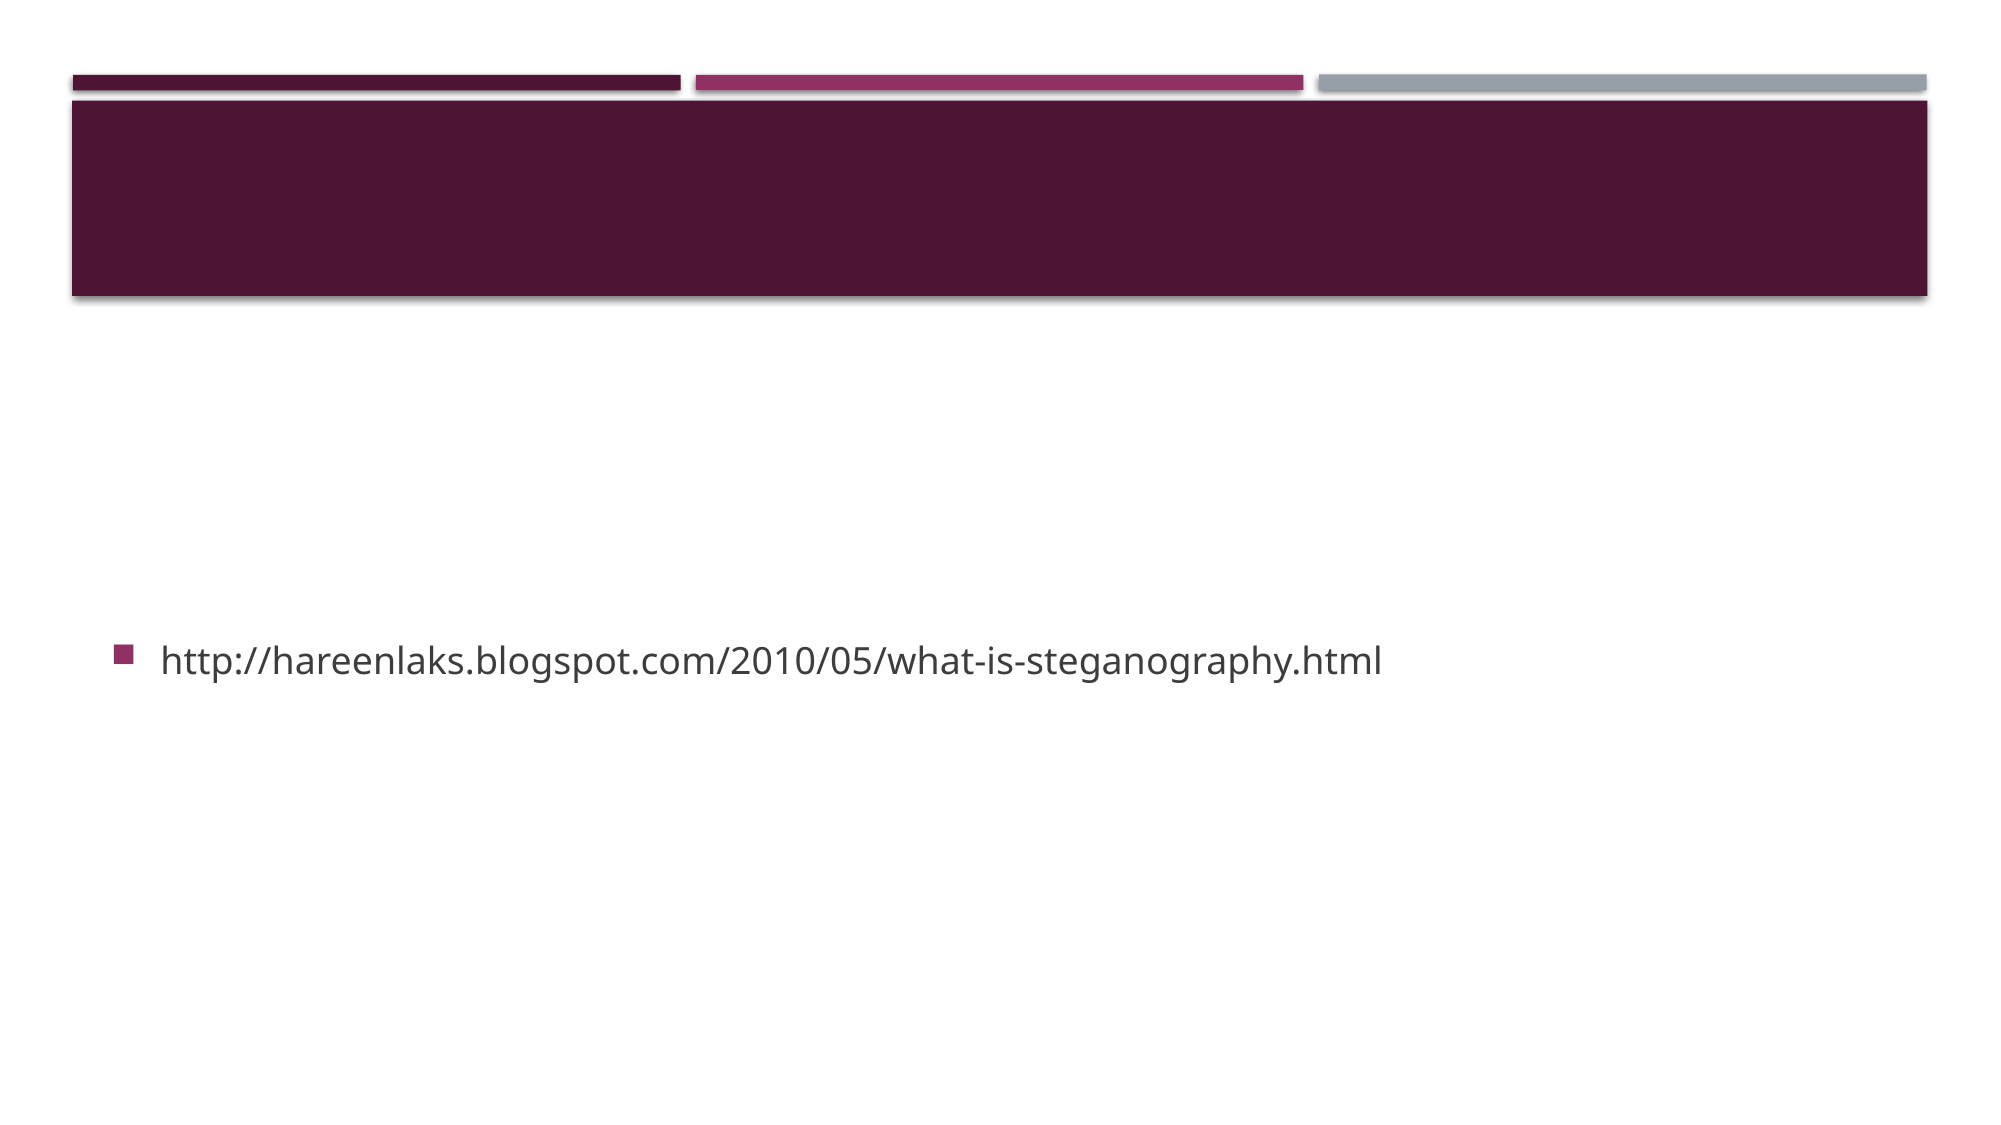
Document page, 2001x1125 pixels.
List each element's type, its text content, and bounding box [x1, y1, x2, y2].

list http://hareenlaks.blogspot.com/2010/05/what-is-steganography.html [95, 357, 1905, 962]
